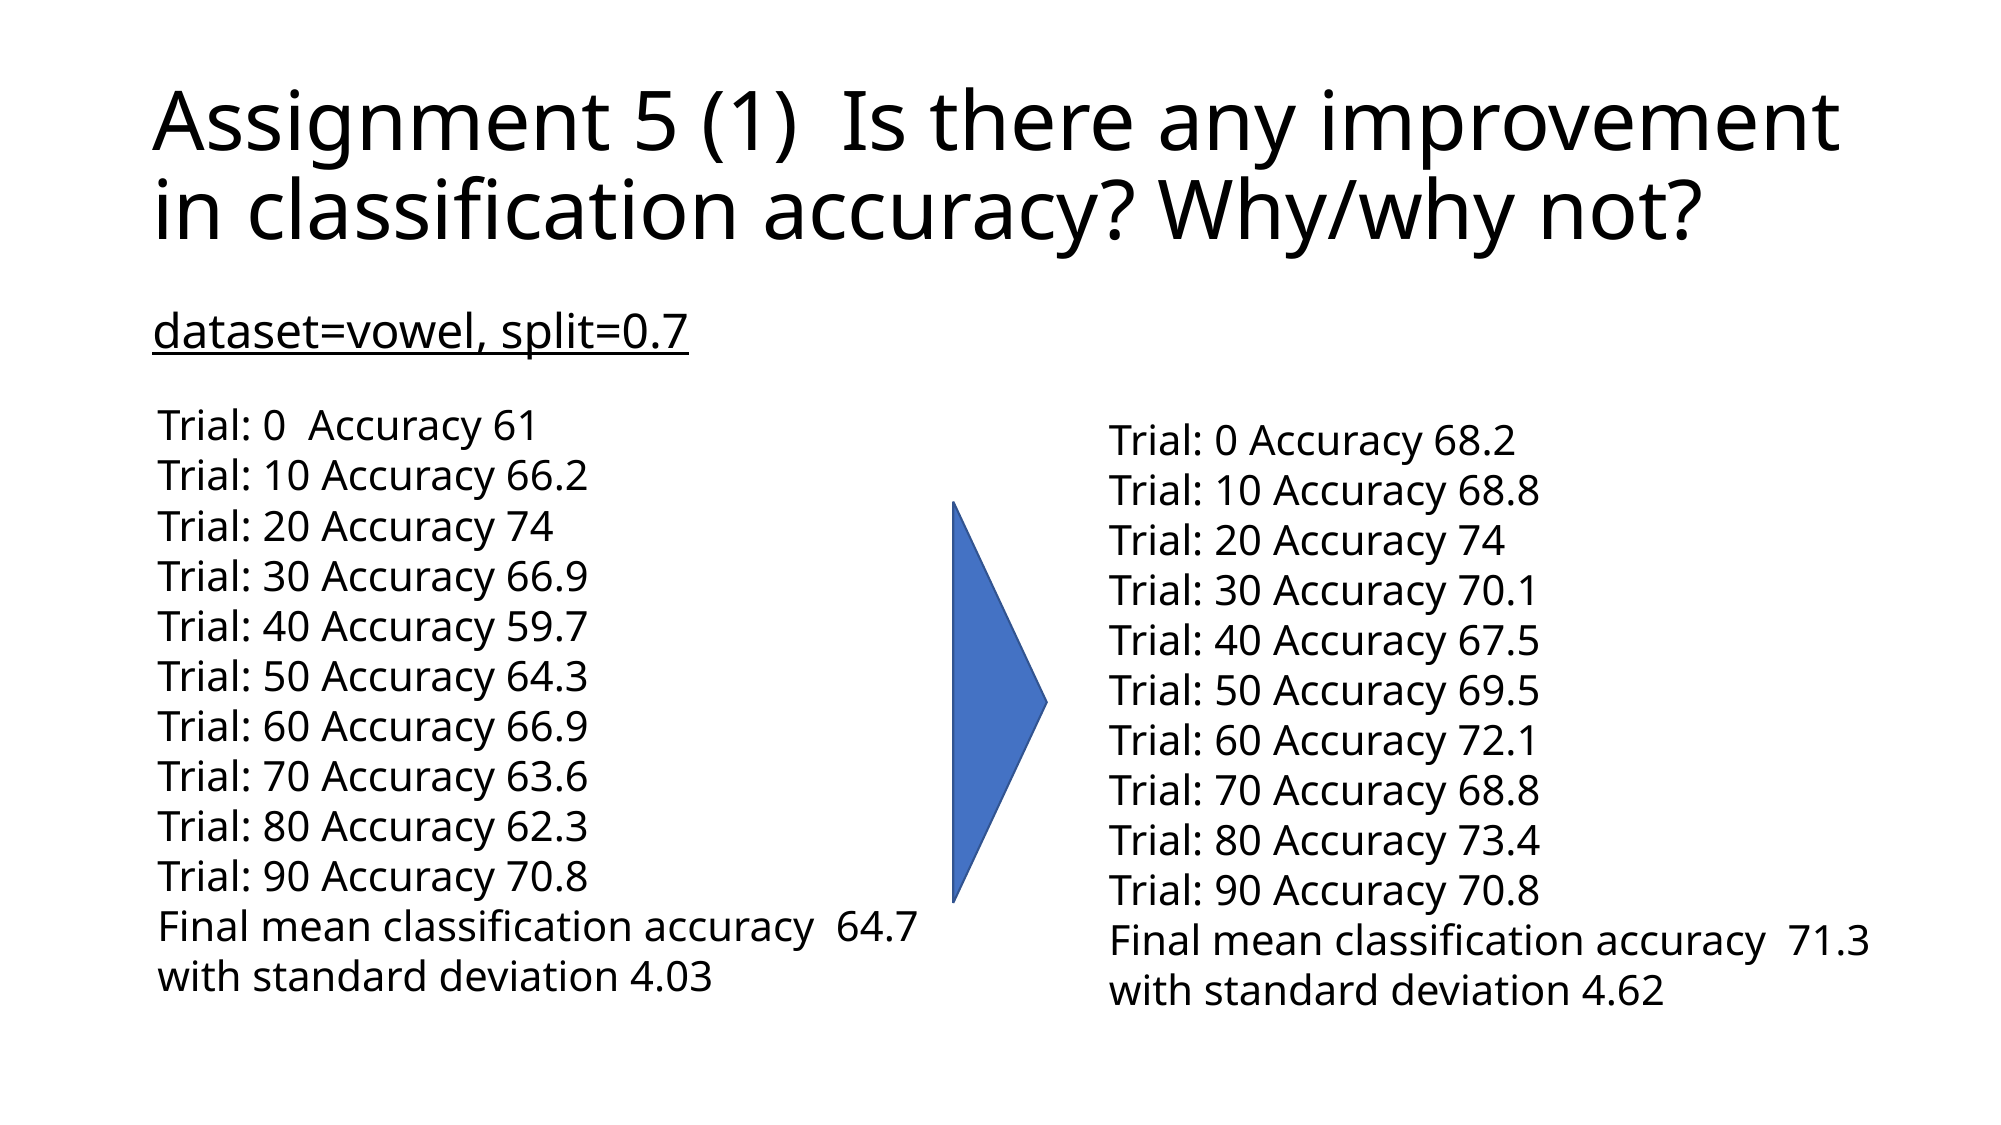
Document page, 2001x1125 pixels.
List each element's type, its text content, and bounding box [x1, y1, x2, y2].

title Assignment 5 (1) Is there any improvement in classification accuracy? Why/why not? [137, 59, 1863, 278]
text_box Trial: 0 Accuracy 61 Trial: 10 Accuracy 66.2 Trial: 20 Accuracy 74 Trial: 30 Accuracy 66.9 Trial: 40 Accuracy 59.7 Trial: 50 Accuracy 64.3 Trial: 60 Accuracy 66.9 Trial: 70 Accuracy 63.6 Trial: 80 Accuracy 62.3 Trial: 90 Accuracy 70.8 Final mean classification accuracy 64.7 with standard deviation 4.03 [142, 391, 935, 1007]
list dataset=vowel, split=0.7 [137, 299, 1863, 367]
text_box [952, 501, 1048, 904]
text_box Trial: 0 Accuracy 68.2 Trial: 10 Accuracy 68.8 Trial: 20 Accuracy 74 Trial: 30 Accuracy 70.1 Trial: 40 Accuracy 67.5 Trial: 50 Accuracy 69.5 Trial: 60 Accuracy 72.1 Trial: 70 Accuracy 68.8 Trial: 80 Accuracy 73.4 Trial: 90 Accuracy 70.8 Final mean classification accuracy 71.3 with standard deviation 4.62 [1094, 406, 1896, 1022]
